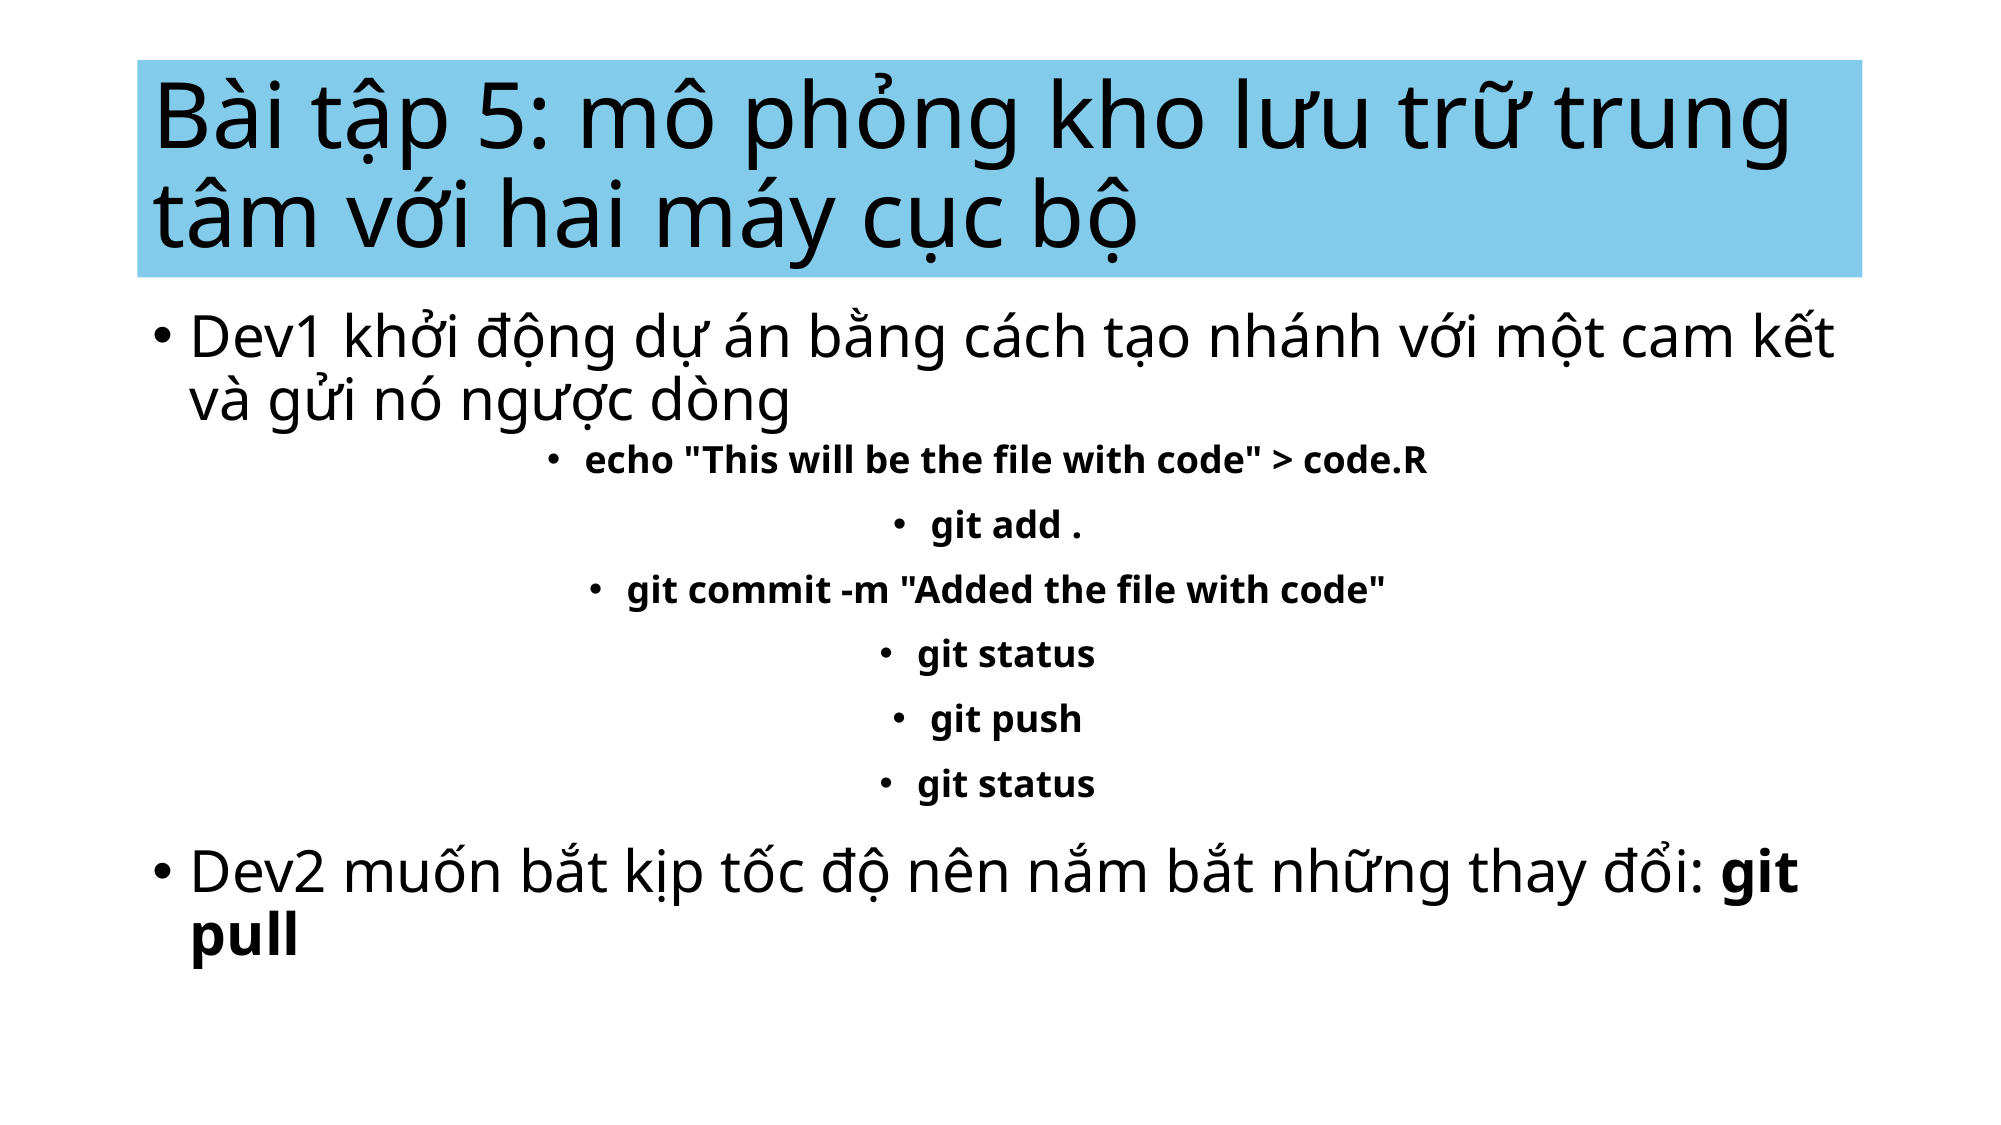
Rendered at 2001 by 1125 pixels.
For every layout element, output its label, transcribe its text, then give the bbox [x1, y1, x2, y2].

title Bài tập 5: mô phỏng kho lưu trữ trung tâm với hai máy cục bộ [137, 59, 1863, 278]
list Dev1 khởi động dự án bằng cách tạo nhánh với một cam kết và gửi nó ngược dòng echo "This will be the file with code" > code.R git add . git commit -m "Added the file with code" git status git push git status Dev2 muốn bắt kịp tốc độ nên nắm bắt những thay đổi: git pull [137, 299, 1863, 1014]
